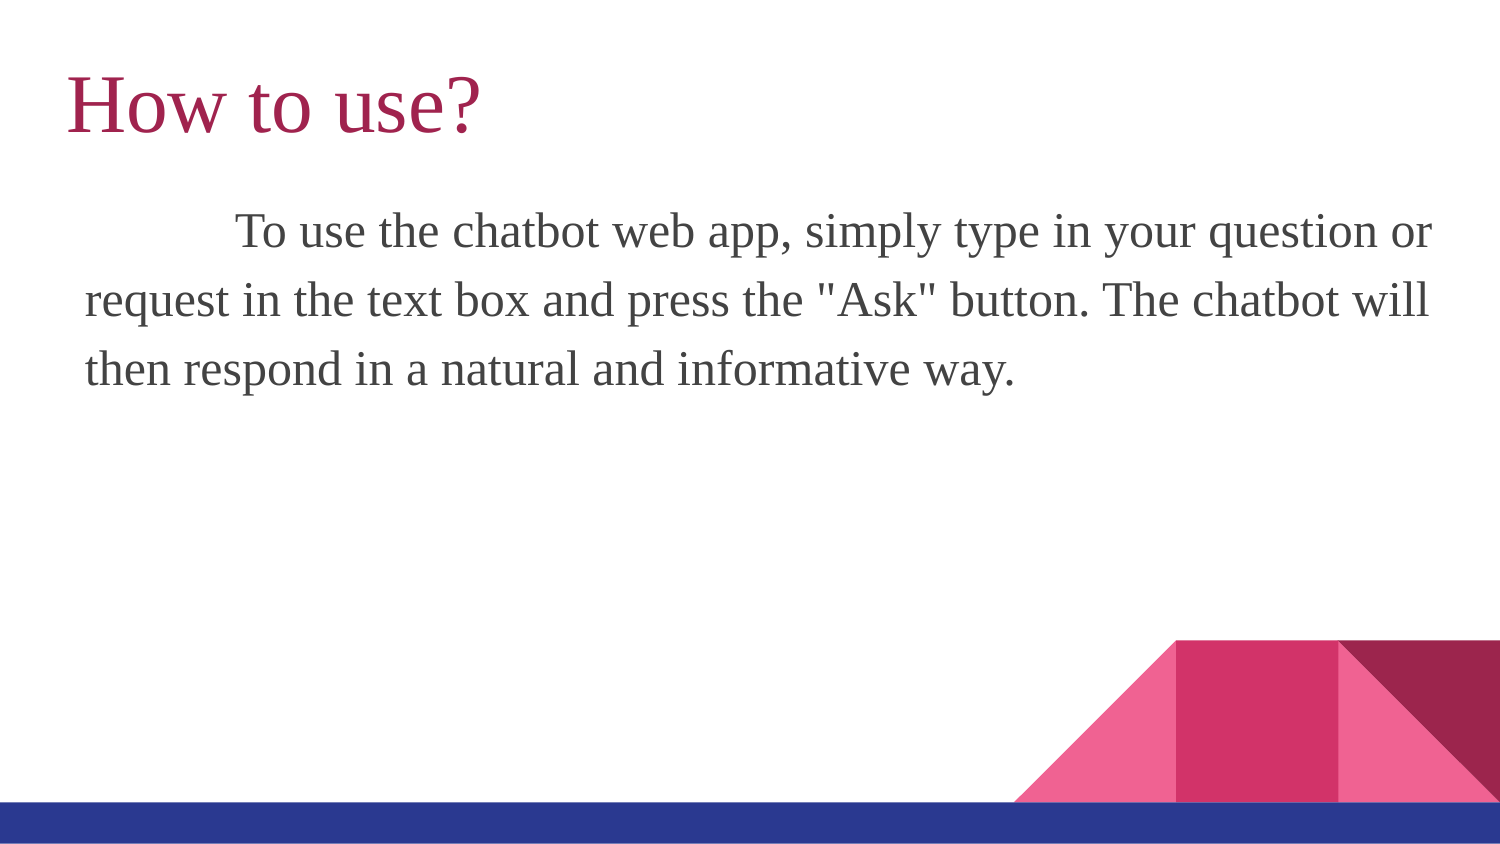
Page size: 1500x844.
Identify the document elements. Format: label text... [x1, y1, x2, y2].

title How to use? [51, 33, 1449, 134]
list To use the chatbot web app, simply type in your question or request in the text box and press the "Ask" button. The chatbot will then respond in a natural and informative way. [51, 173, 1449, 450]
